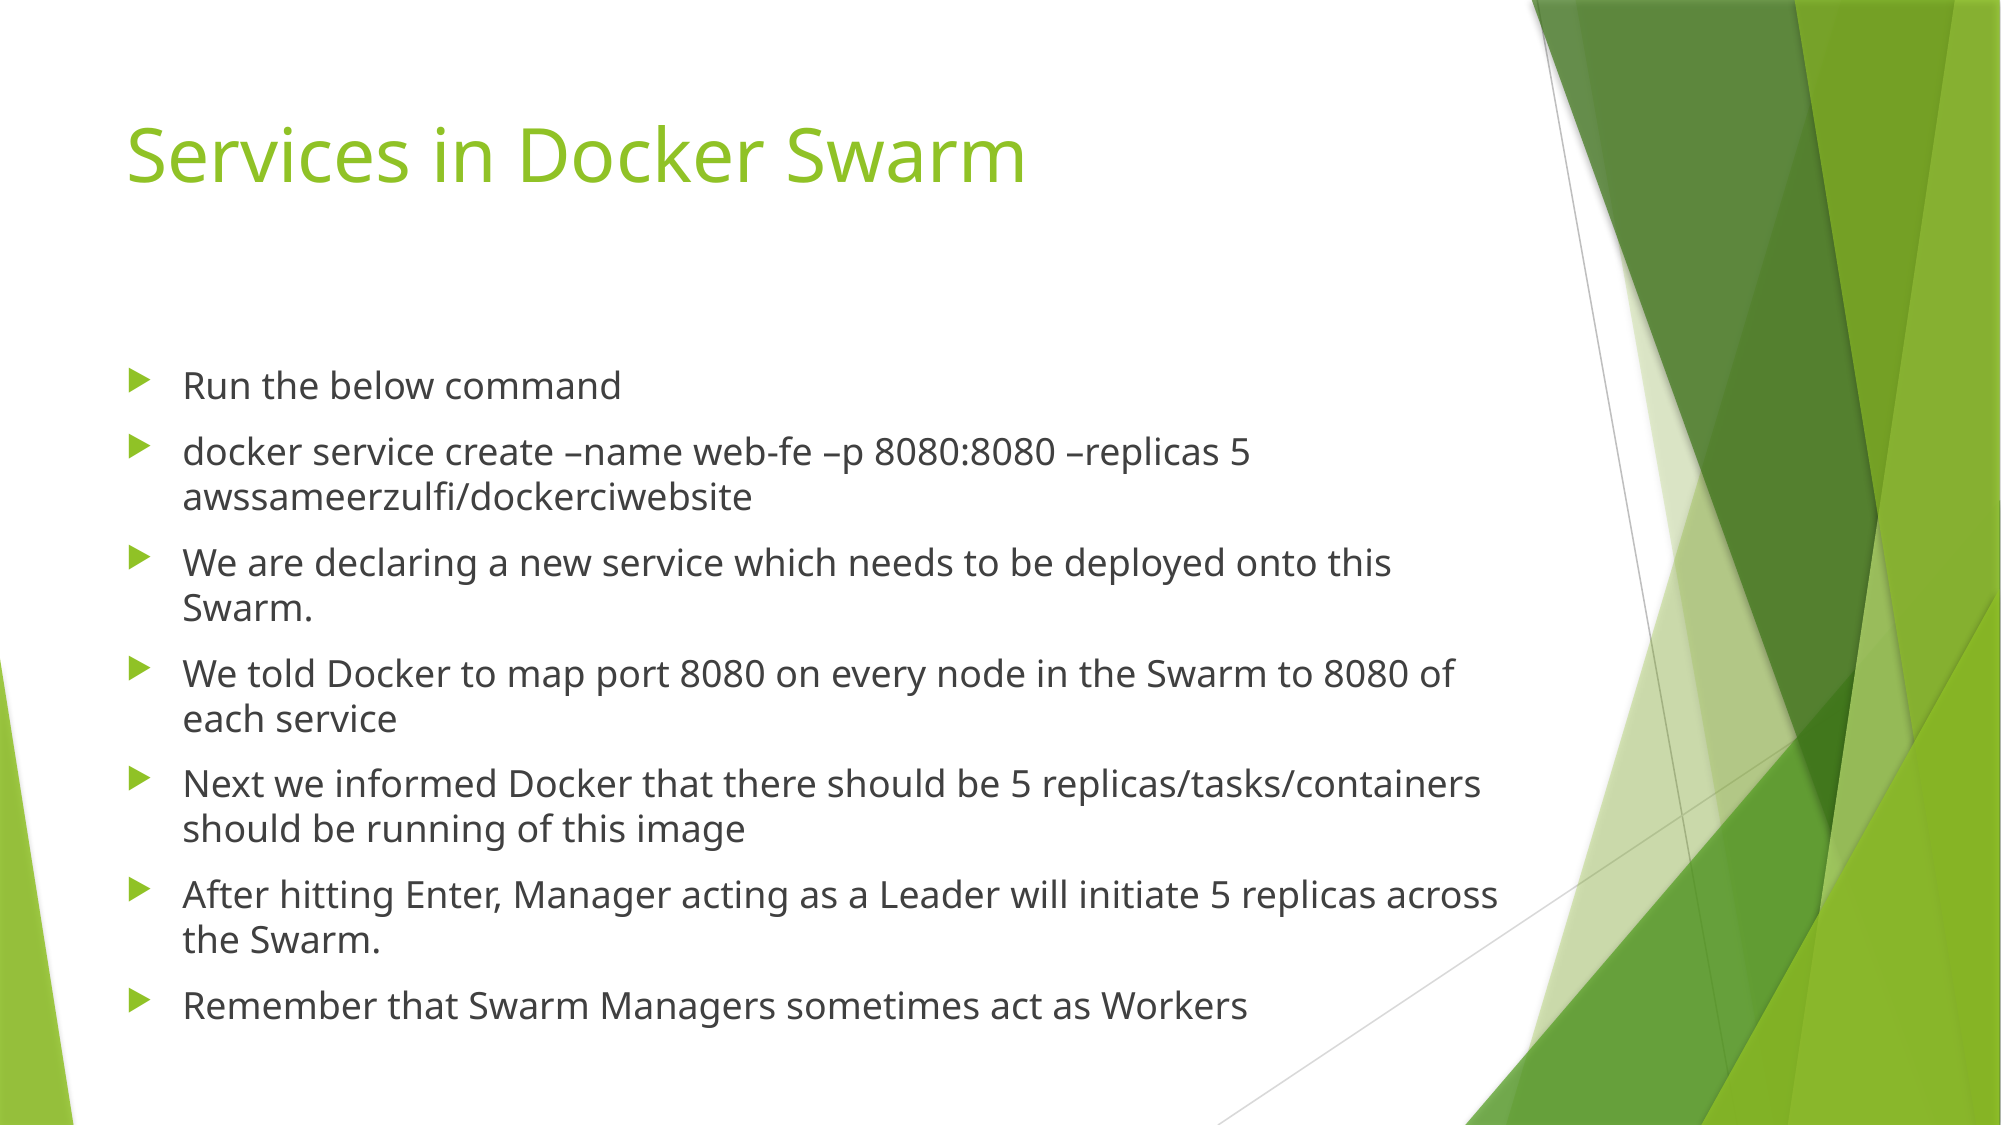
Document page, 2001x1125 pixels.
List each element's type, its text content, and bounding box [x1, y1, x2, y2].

list Run the below command docker service create –name web-fe –p 8080:8080 –replicas 5 awssameerzulfi/dockerciwebsite We are declaring a new service which needs to be deployed onto this Swarm. We told Docker to map port 8080 on every node in the Swarm to 8080 of each service Next we informed Docker that there should be 5 replicas/tasks/containers should be running of this image After hitting Enter, Manager acting as a Leader will initiate 5 replicas across the Swarm. Remember that Swarm Managers sometimes act as Workers [111, 354, 1522, 992]
title Services in Docker Swarm [111, 99, 1522, 317]
